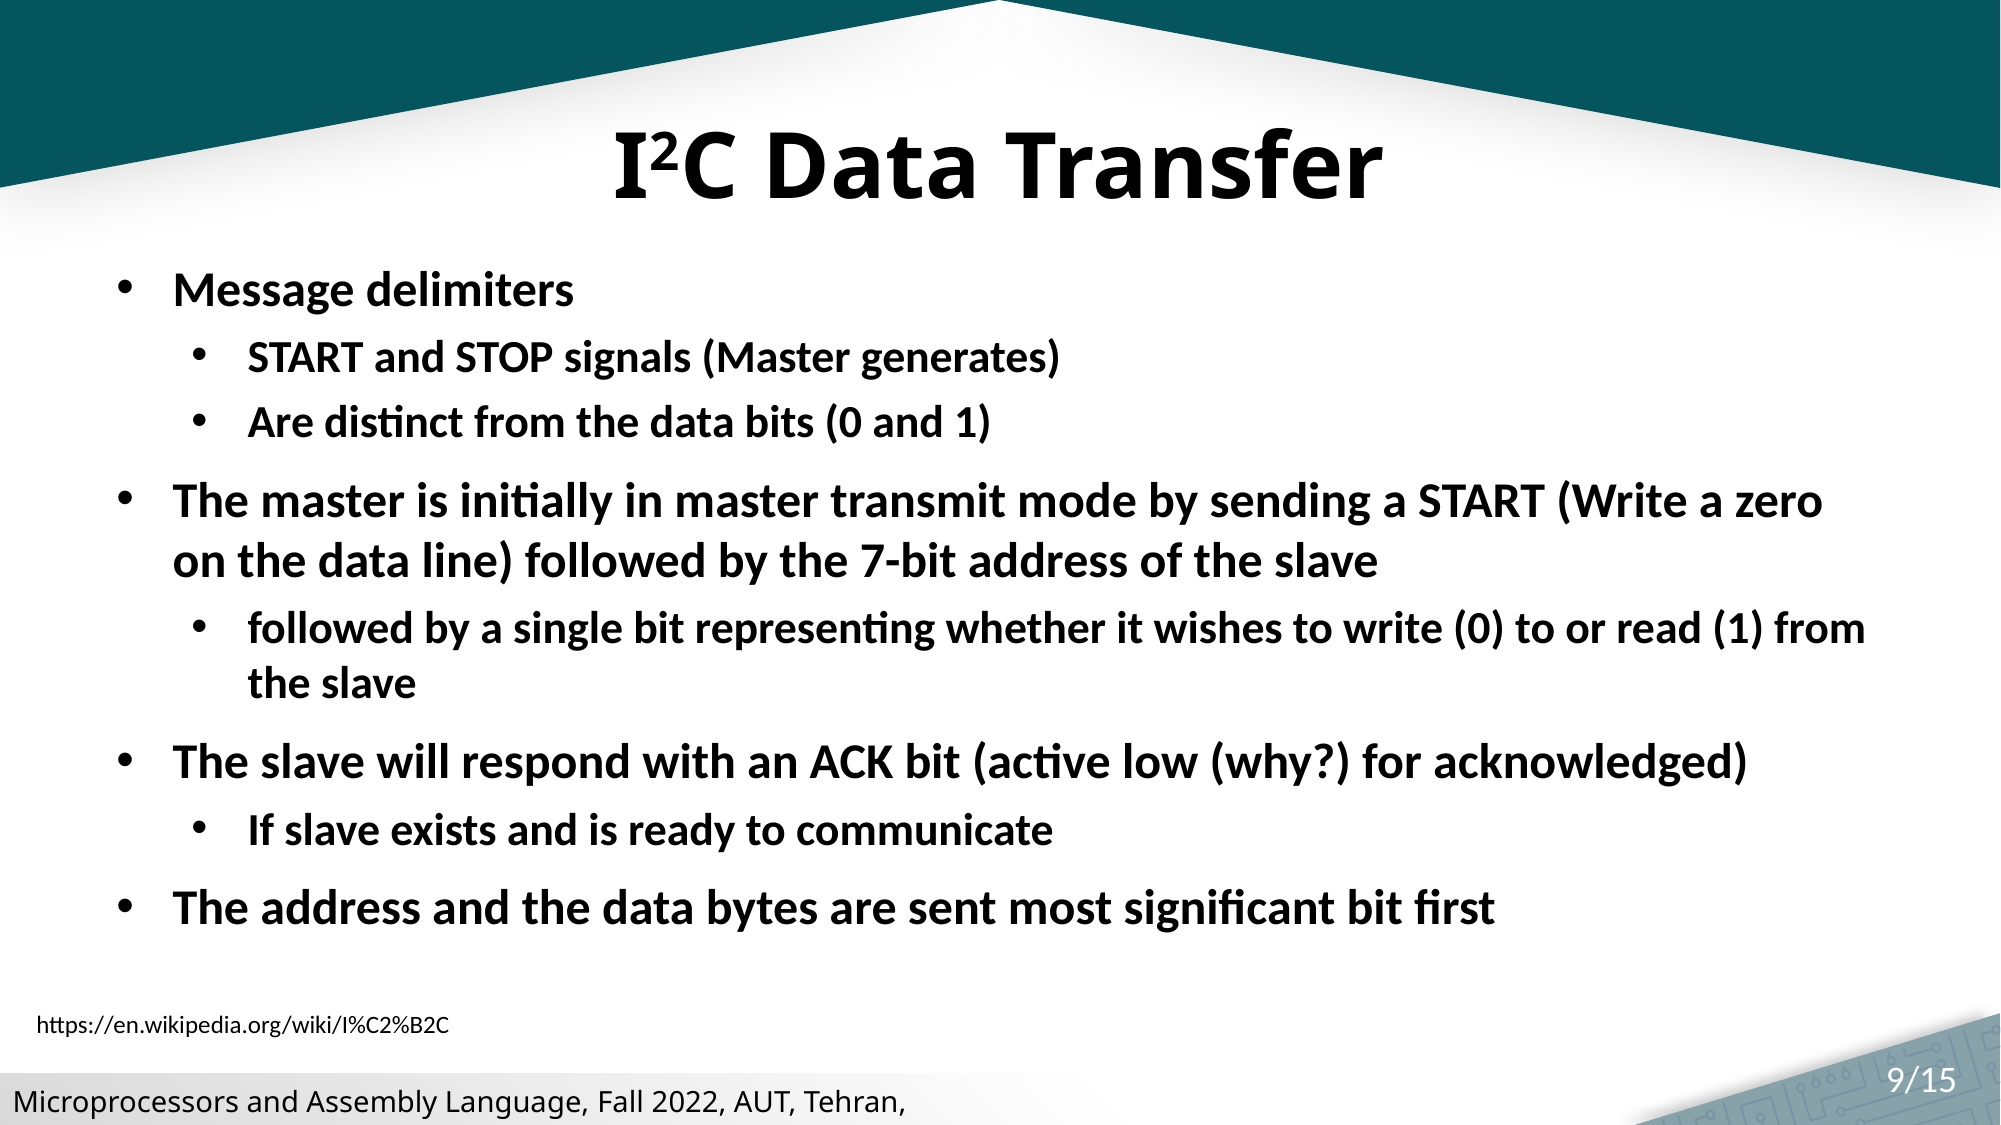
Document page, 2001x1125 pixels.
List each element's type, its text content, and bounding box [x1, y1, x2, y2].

title I2C Data Transfer [137, 59, 1863, 248]
text_box https://en.wikipedia.org/wiki/I%C2%B2C [21, 988, 1381, 1054]
slide_number 9/15 [1522, 1047, 1973, 1108]
list Message delimiters START and STOP signals (Master generates) Are distinct from the data bits (0 and 1) The master is initially in master transmit mode by sending a START (Write a zero on the data line) followed by the 7-bit address of the slave followed by a single bit representing whether it wishes to write (0) to or read (1) from the slave The slave will respond with an ACK bit (active low (why?) for acknowledged) If slave exists and is ready to communicate The address and the data bytes are sent most significant bit first [101, 248, 1899, 989]
